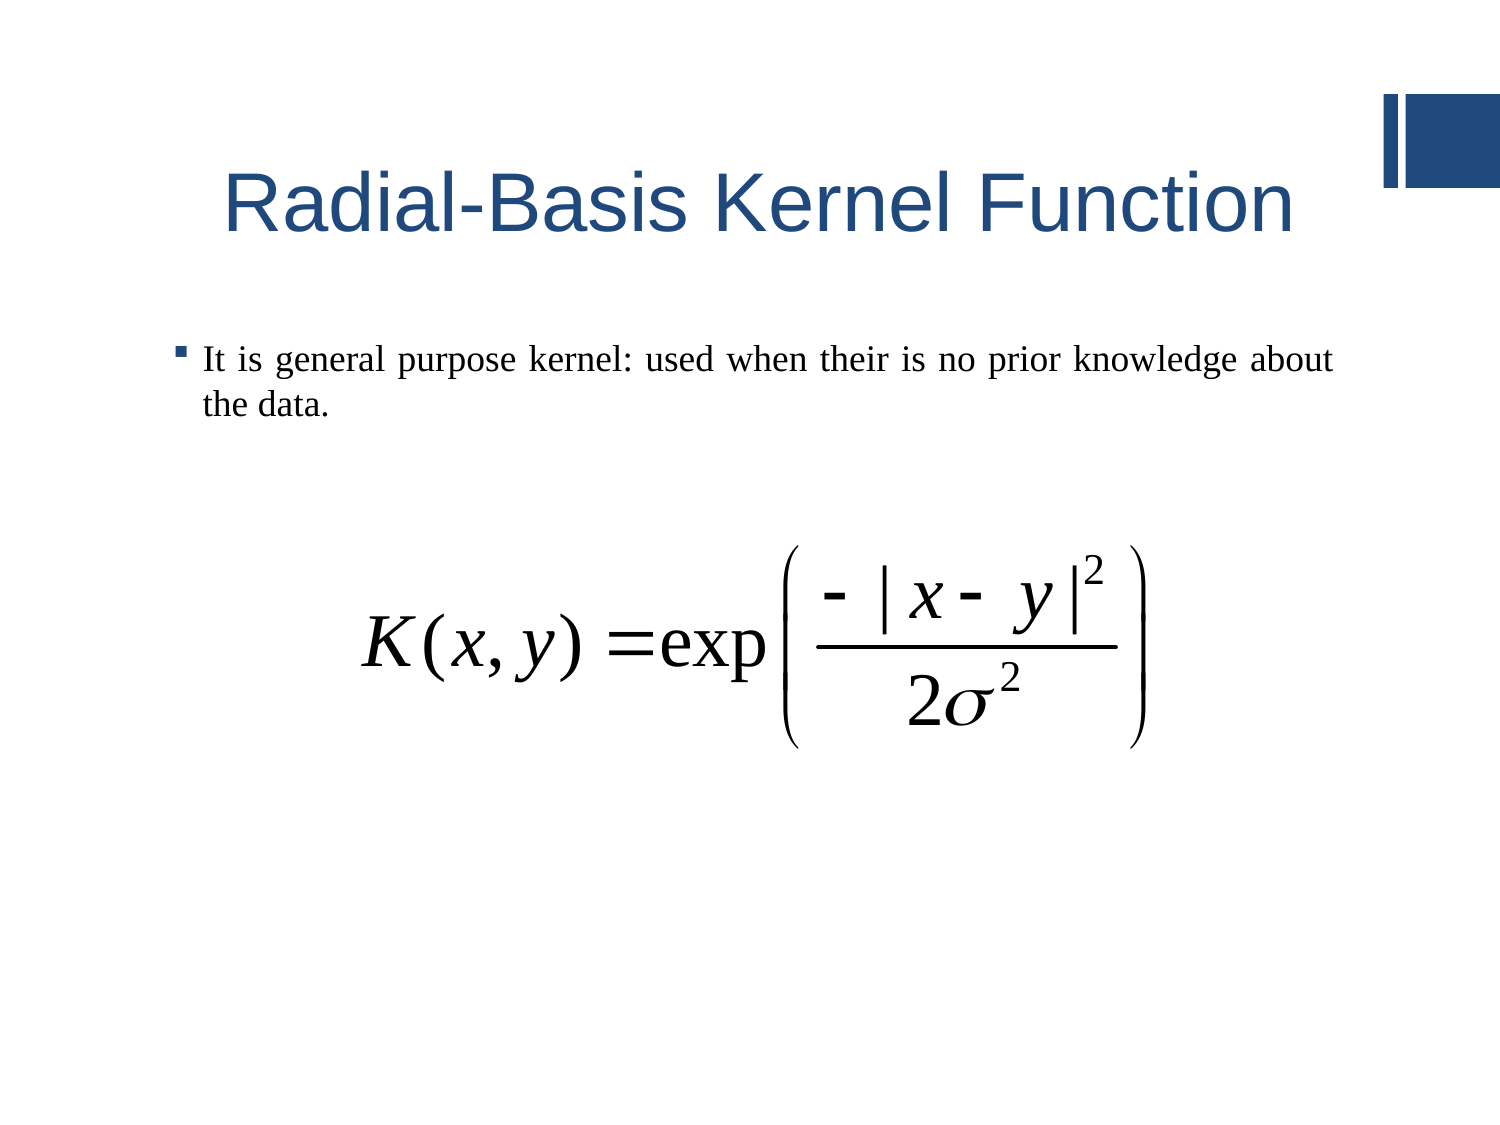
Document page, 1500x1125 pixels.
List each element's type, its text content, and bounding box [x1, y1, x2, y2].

title Radial-Basis Kernel Function [159, 66, 1360, 256]
list It is general purpose kernel: used when their is no prior knowledge about the data. [150, 326, 1350, 1035]
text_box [347, 526, 1172, 768]
